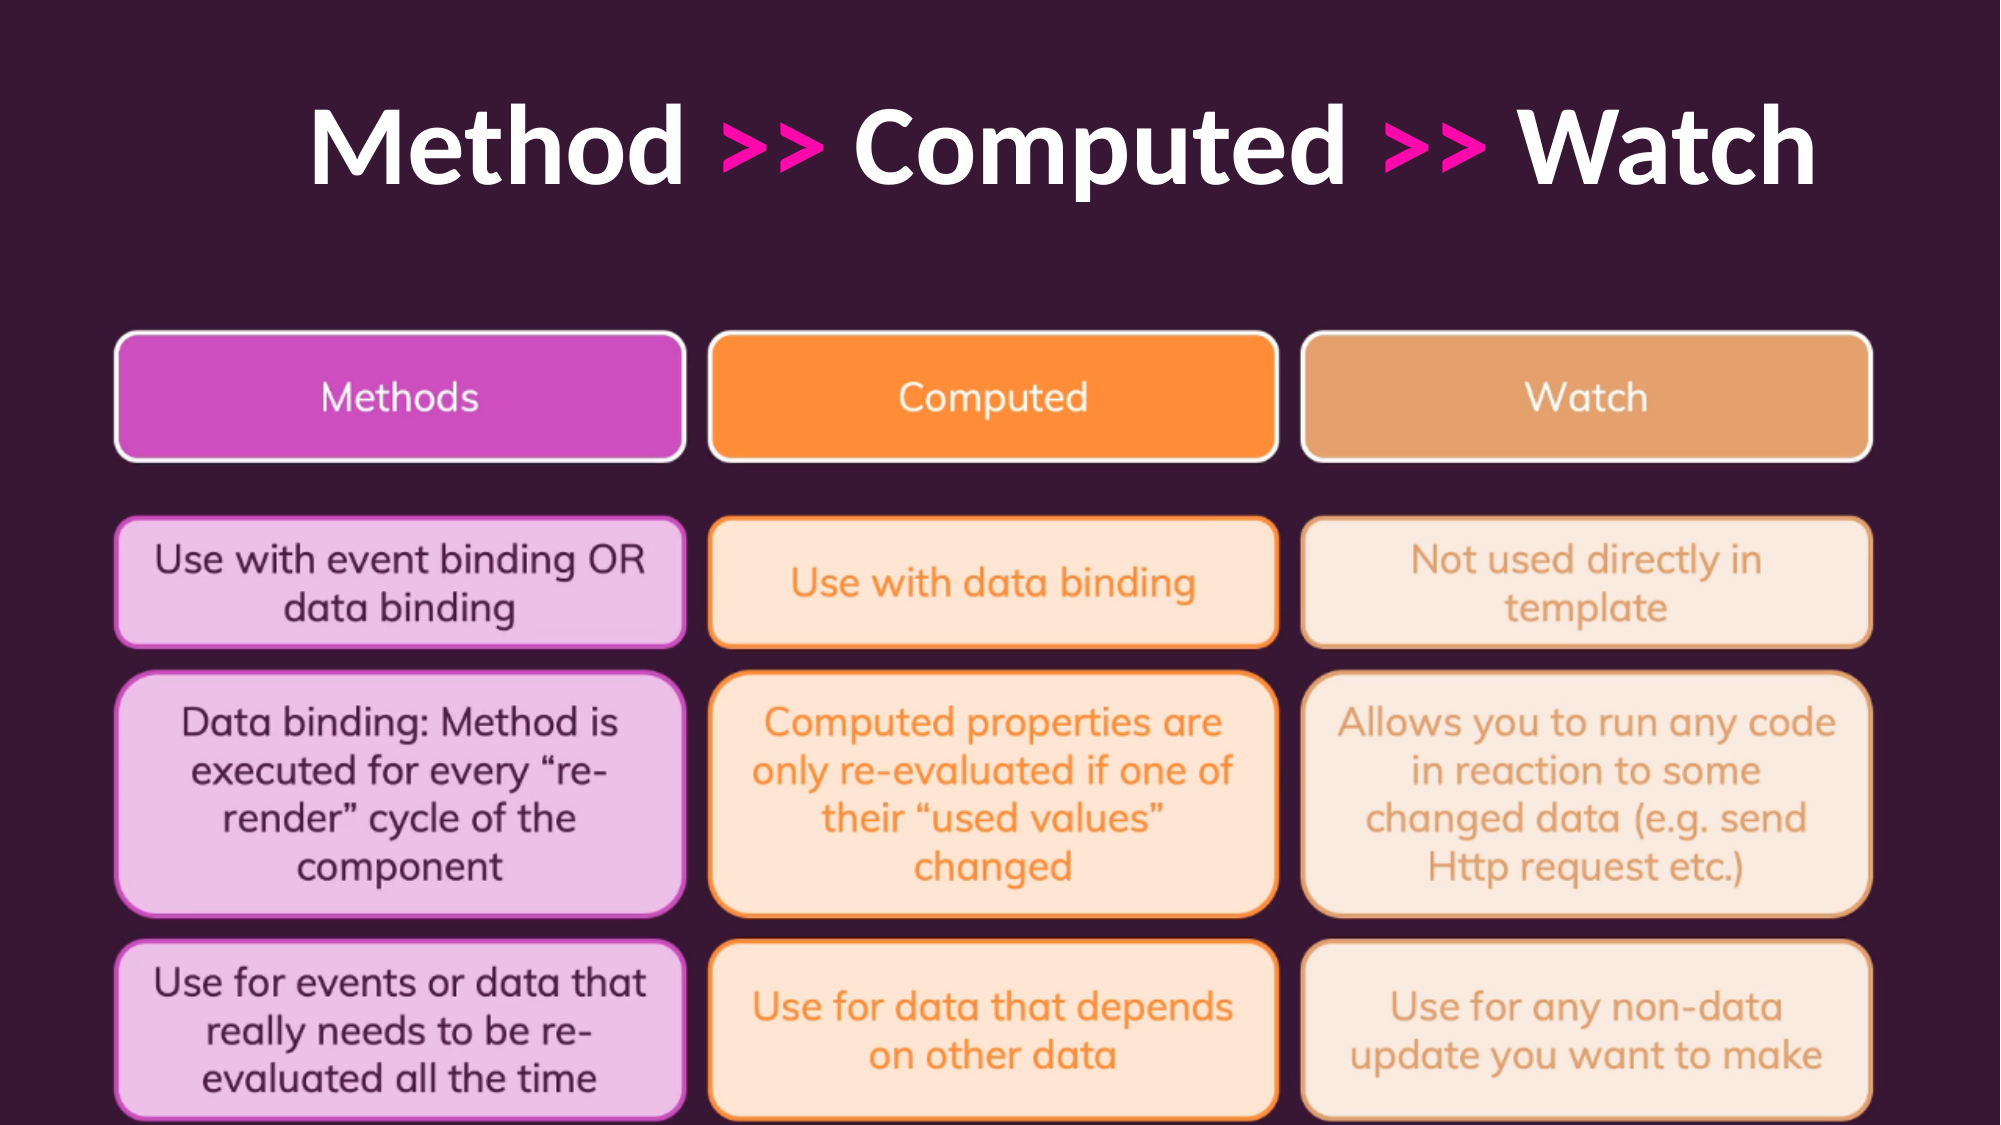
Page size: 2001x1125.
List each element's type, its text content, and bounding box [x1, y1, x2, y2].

text_box Method >> Computed >> Watch [292, 62, 1850, 215]
picture [97, 276, 1928, 1125]
